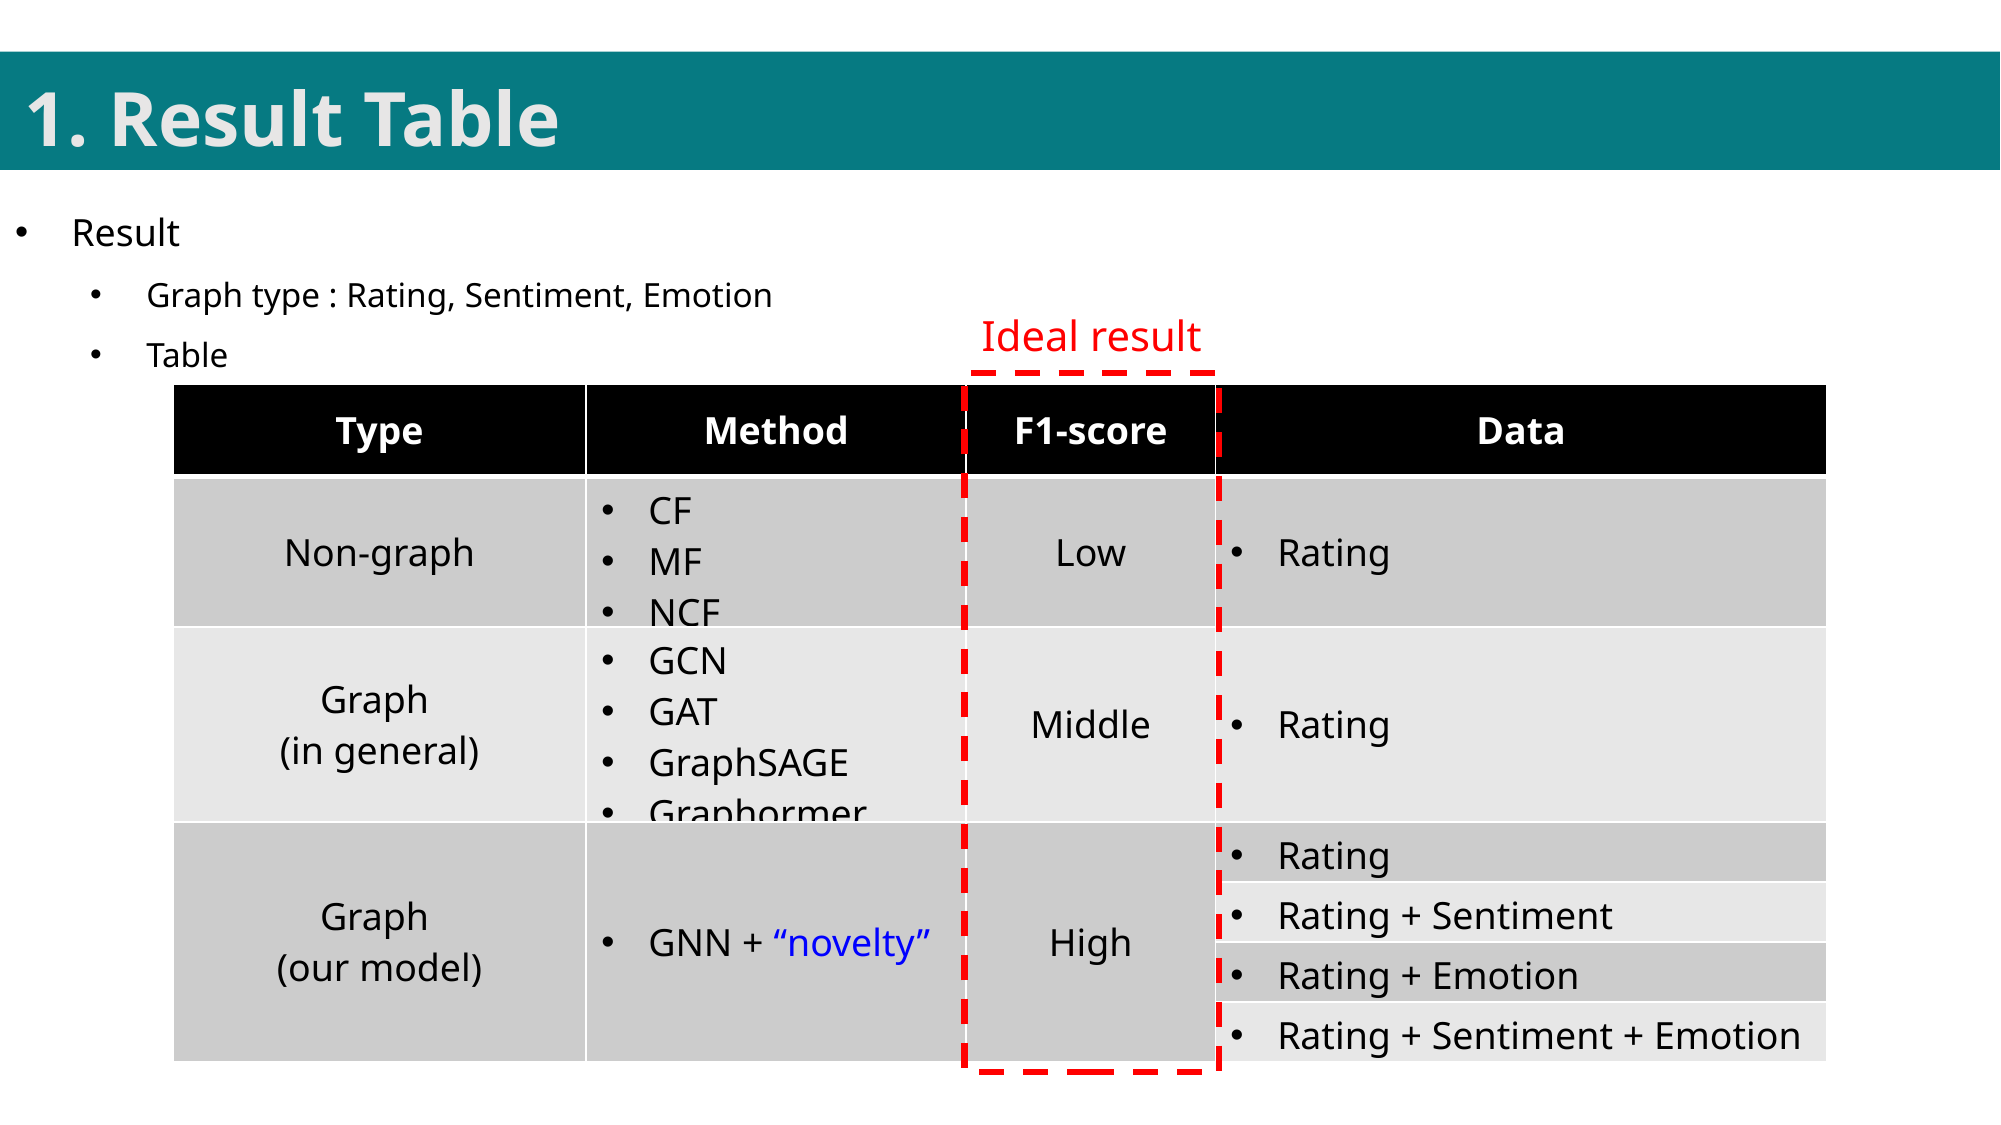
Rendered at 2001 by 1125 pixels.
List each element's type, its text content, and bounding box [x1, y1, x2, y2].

table_cell Rating [1219, 628, 1826, 821]
text_box Ideal result [956, 301, 1227, 367]
table_cell GNN + “novelty” [587, 823, 964, 1061]
table_header Method [587, 385, 964, 474]
table_cell Rating + Sentiment + Emotion [1219, 1003, 1826, 1061]
table_cell Rating + Sentiment [1219, 883, 1826, 941]
table_cell Graph (our model) [174, 823, 585, 1061]
table_cell Non-graph [174, 479, 585, 626]
table_cell Graph (in general) [174, 628, 585, 821]
table_header Type [174, 385, 585, 474]
text_box 1. Result Table [10, 19, 2000, 169]
table_cell Rating [1219, 479, 1826, 626]
table_cell Rating + Emotion [1219, 943, 1826, 1001]
table_header Data [1219, 385, 1826, 474]
table_cell Rating [1219, 823, 1826, 881]
text_box [963, 372, 1220, 1073]
text_box [0, 51, 2000, 171]
table_cell CF MF NCF [587, 479, 964, 626]
table_cell GCN GAT GraphSAGE Graphormer [587, 628, 964, 821]
text_box Result Graph type : Rating, Sentiment, Emotion Table [0, 179, 2000, 1125]
